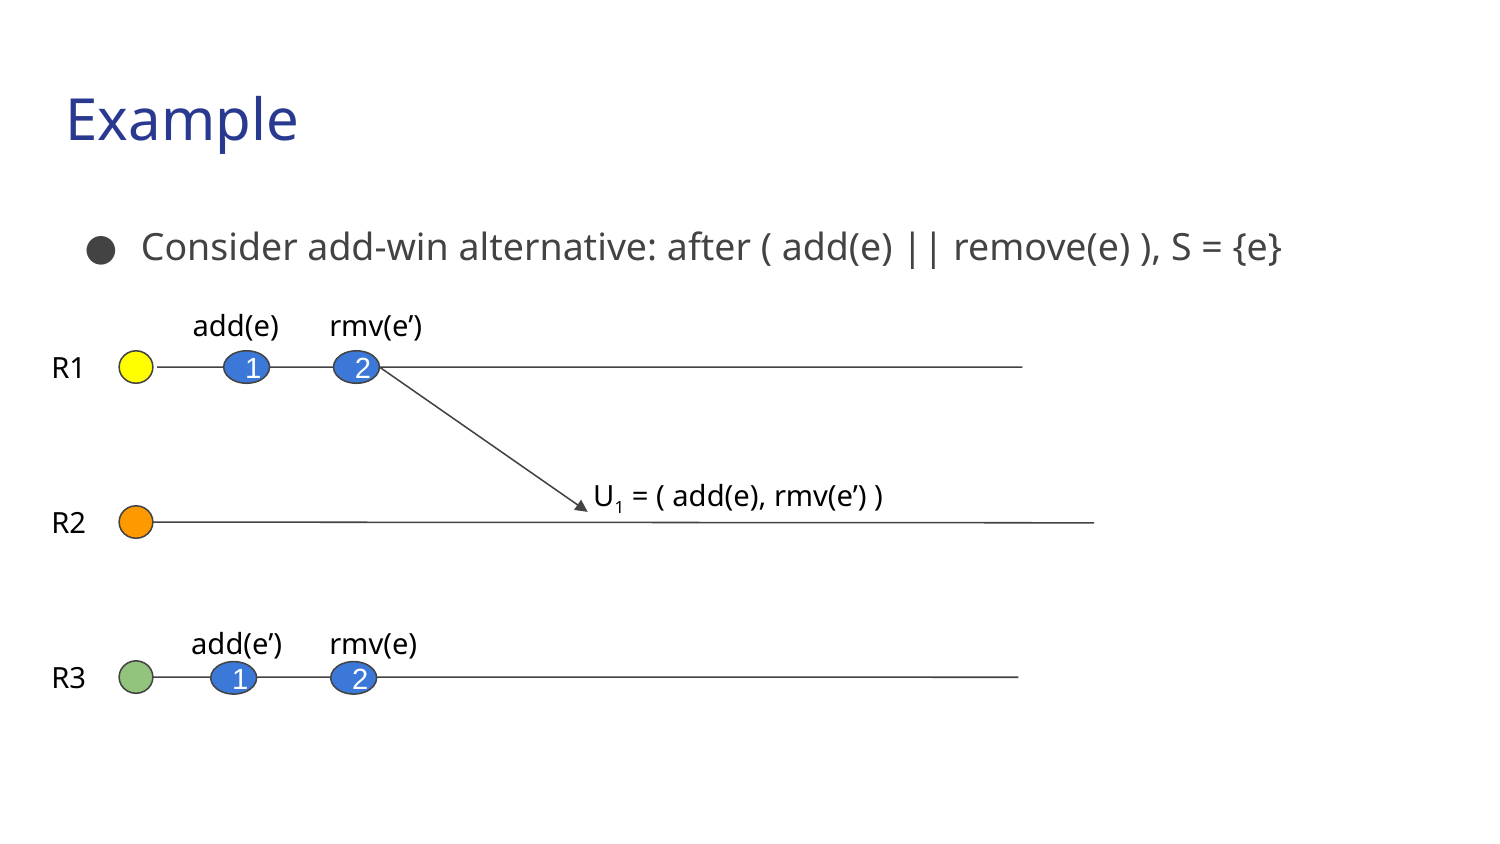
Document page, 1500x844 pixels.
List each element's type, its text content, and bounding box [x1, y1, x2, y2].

text_box 1 [223, 357, 270, 384]
text_box add(e) [177, 291, 309, 357]
text_box U1 = ( add(e), rmv(e’) ) [578, 461, 1101, 532]
text_box R1 [36, 334, 130, 400]
text_box R3 [36, 644, 130, 710]
text_box add(e’) [176, 610, 308, 676]
text_box 2 [330, 661, 377, 695]
text_box 1 [210, 661, 257, 695]
text_box [186, 676, 214, 688]
text_box [130, 660, 153, 694]
text_box Consider add-win alternative: after ( add(e) || remove(e) ), S = {e} [51, 201, 1449, 750]
text_box rmv(e) [314, 610, 446, 676]
text_box [130, 505, 153, 539]
text_box [253, 622, 334, 688]
text_box [373, 622, 967, 688]
text_box rmv(e’) [314, 291, 446, 357]
text_box R2 [36, 489, 130, 555]
text_box 2 [333, 350, 380, 384]
text_box [380, 367, 578, 511]
text_box [130, 350, 153, 384]
text_box Example [51, 67, 1449, 167]
